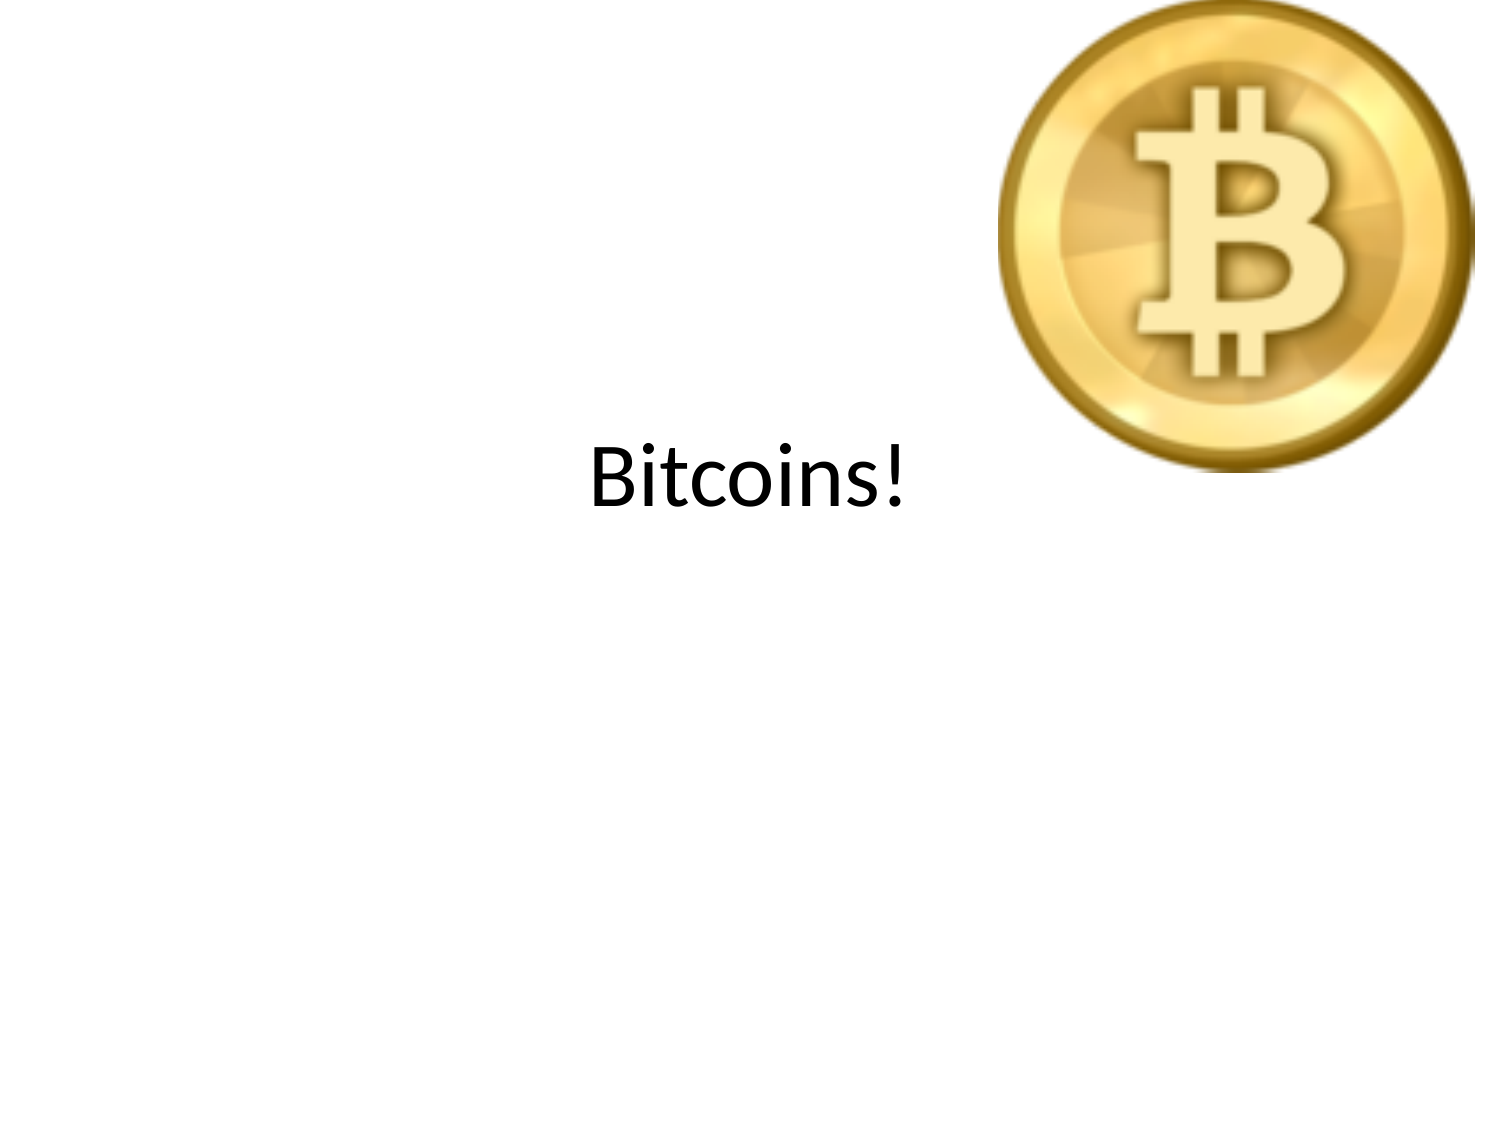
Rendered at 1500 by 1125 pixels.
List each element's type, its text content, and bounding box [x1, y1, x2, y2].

title Bitcoins! [112, 349, 1388, 591]
picture [998, 0, 1475, 473]
